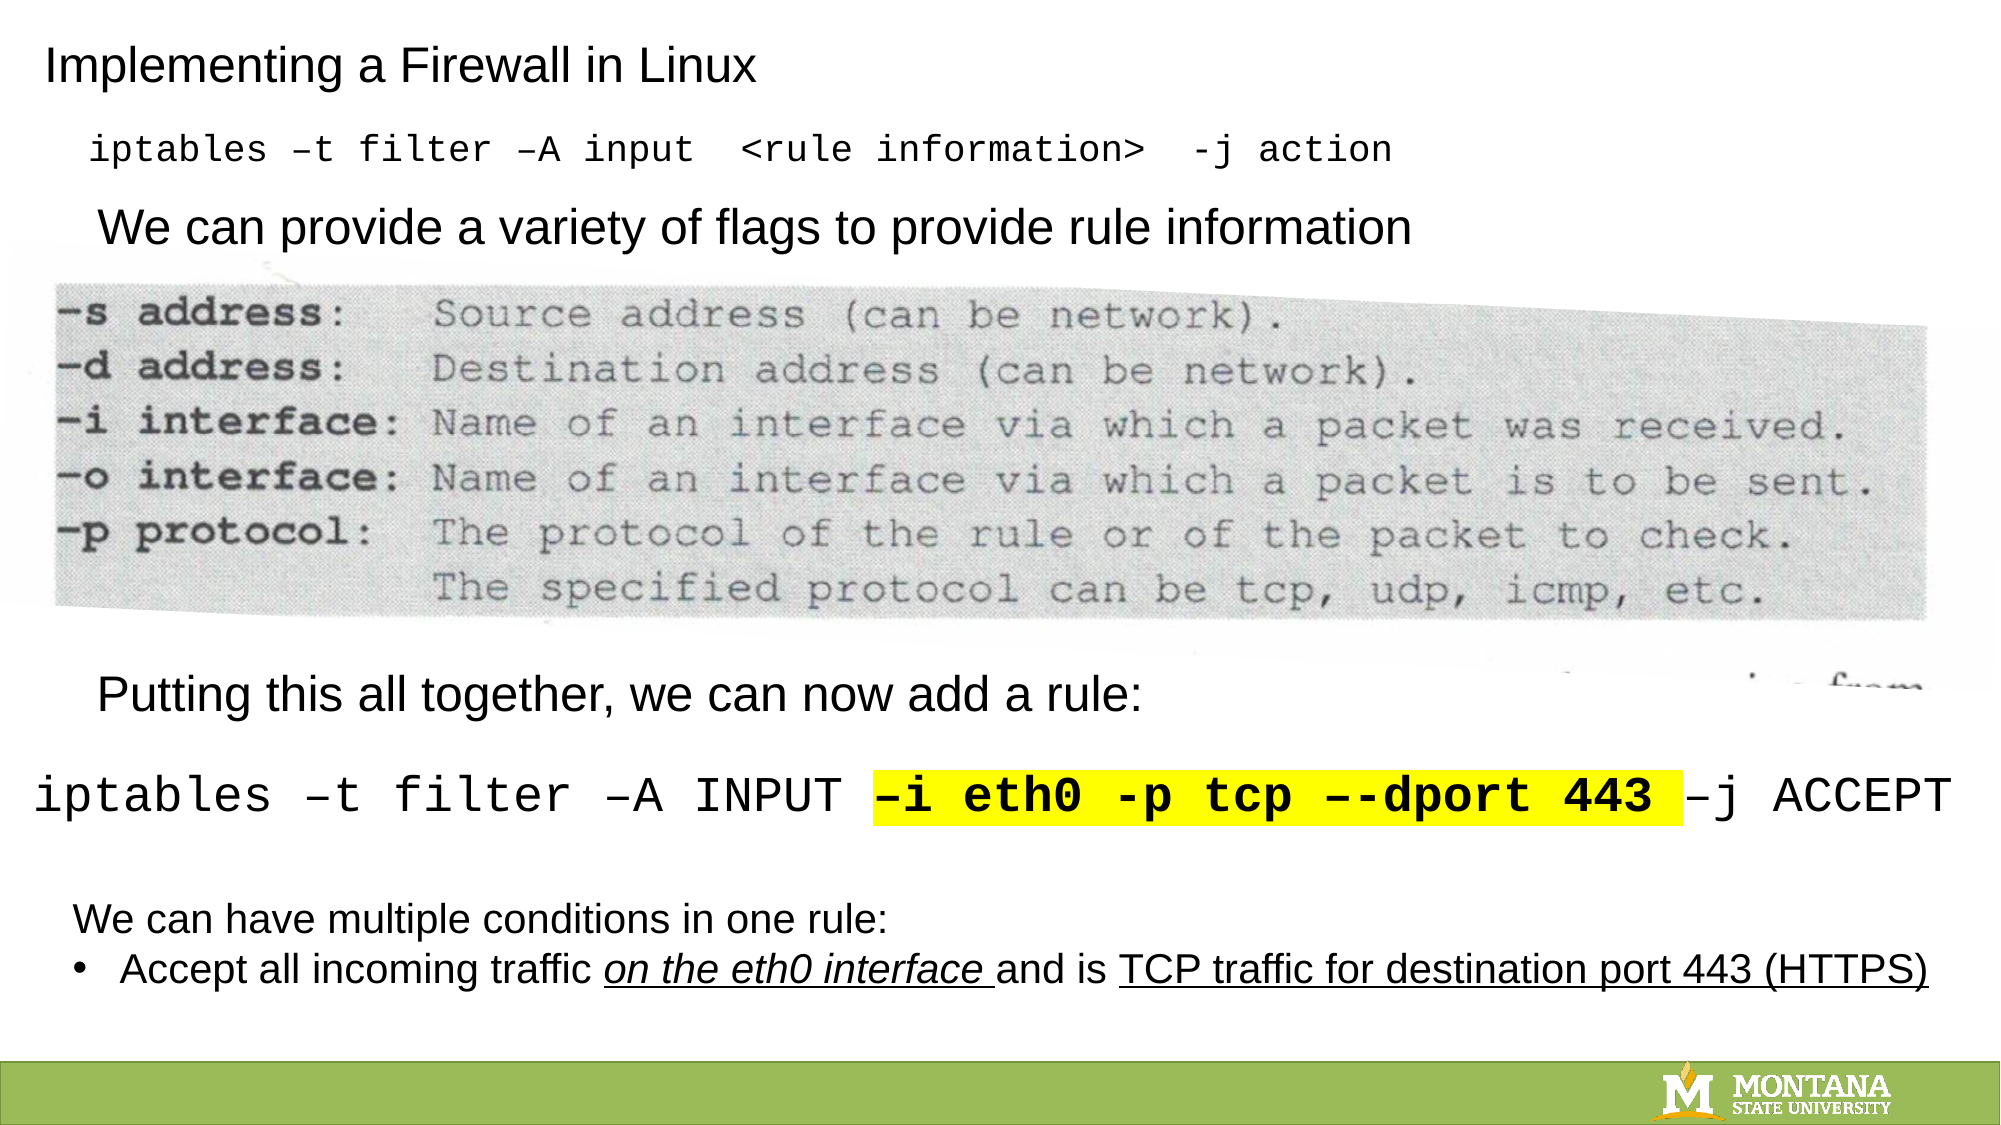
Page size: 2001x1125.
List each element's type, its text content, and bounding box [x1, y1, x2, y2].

text_box Putting this all together, we can now add a rule: [81, 659, 1160, 729]
text_box iptables –t filter –A INPUT –i eth0 -p tcp –-dport 443 –j ACCEPT [18, 753, 1968, 829]
text_box iptables –t filter –A input <rule information> -j action [73, 116, 1422, 176]
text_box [1894, 1060, 2000, 1125]
text_box We can provide a variety of flags to provide rule information [82, 187, 1429, 280]
text_box Implementing a Firewall in Linux [29, 24, 773, 100]
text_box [0, 1060, 1645, 1125]
picture [1649, 1060, 1892, 1122]
picture [0, 240, 2000, 692]
text_box We can have multiple conditions in one rule: Accept all incoming traffic on the eth0 interface and is TCP traffic for destination port 443 (HTTPS) [57, 884, 1944, 1000]
